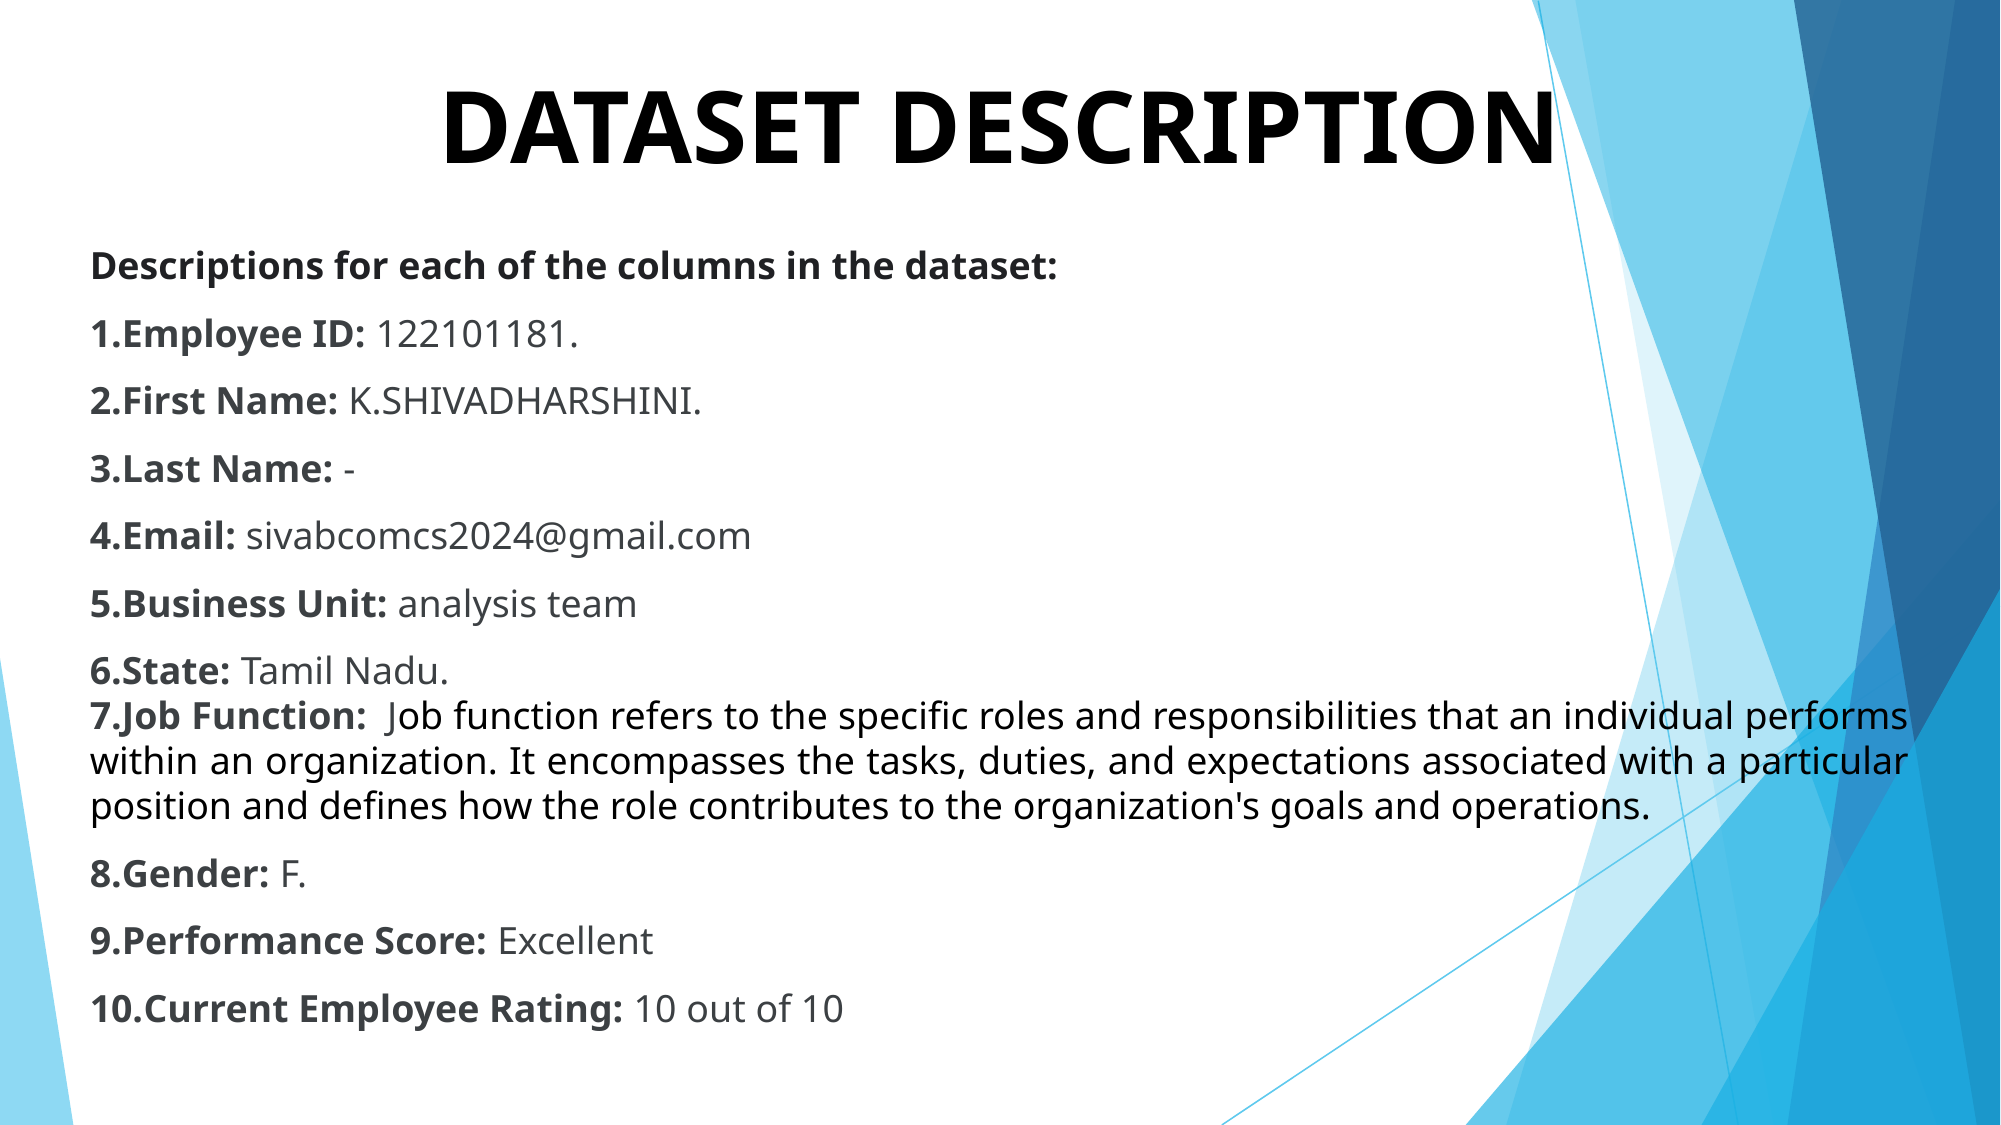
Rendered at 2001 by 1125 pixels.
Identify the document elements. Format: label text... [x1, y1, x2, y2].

title DATASET DESCRIPTION [123, 63, 1877, 182]
text_box Descriptions for each of the columns in the dataset: Employee ID: 122101181. First Name: K.SHIVADHARSHINI. Last Name: - Email: sivabcomcs2024@gmail.com Business Unit: analysis team State: Tamil Nadu. Job Function: Job function refers to the specific roles and responsibilities that an individual performs within an organization. It encompasses the tasks, duties, and expectations associated with a particular position and defines how the role contributes to the organization's goals and operations. Gender: F. Performance Score: Excellent Current Employee Rating: 10 out of 10 [75, 212, 1925, 1038]
